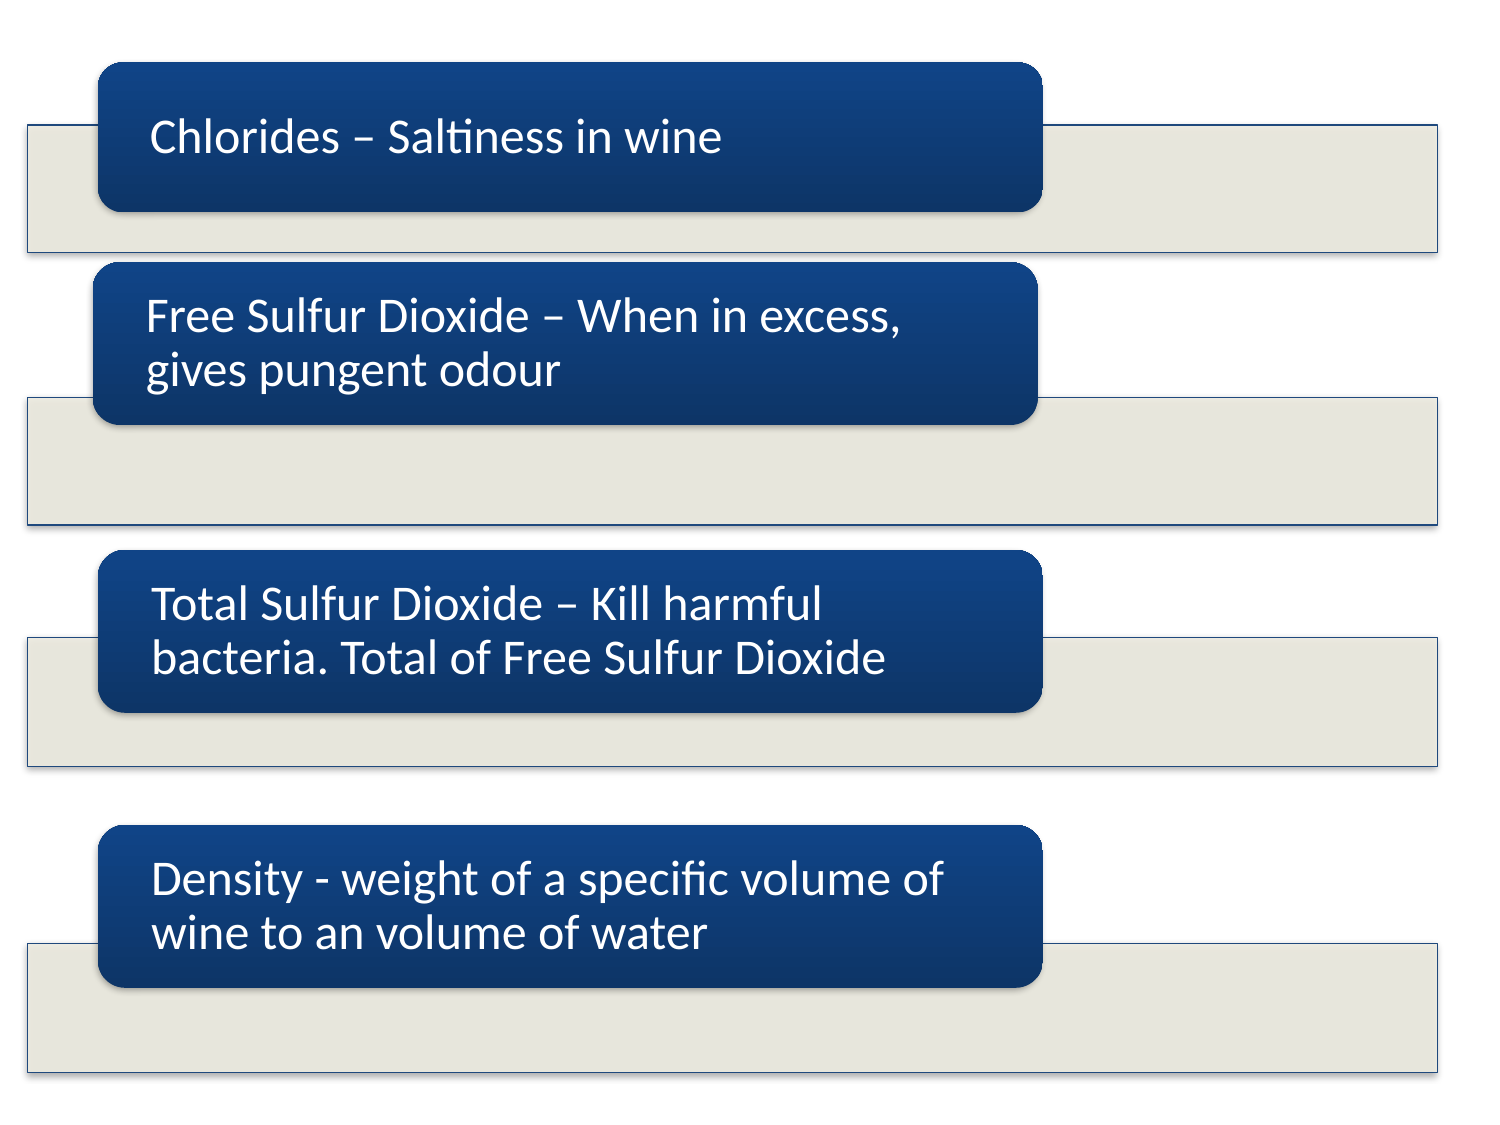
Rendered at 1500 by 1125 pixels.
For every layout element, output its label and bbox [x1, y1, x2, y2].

list [27, 62, 1438, 1073]
